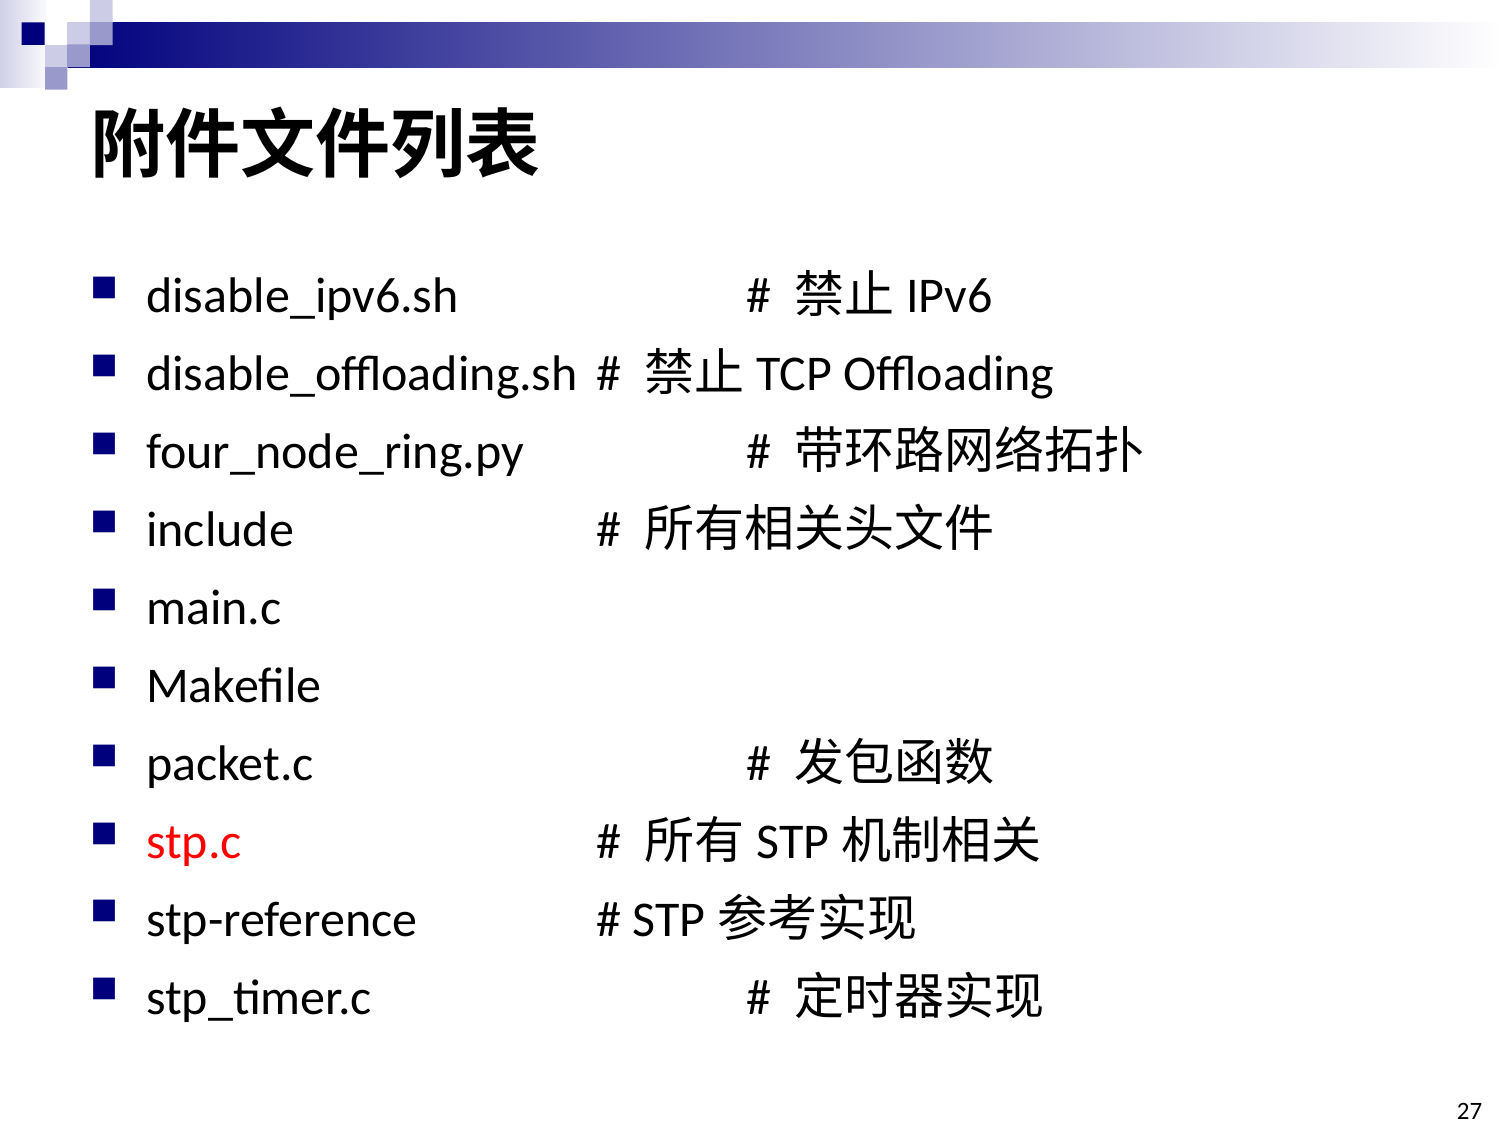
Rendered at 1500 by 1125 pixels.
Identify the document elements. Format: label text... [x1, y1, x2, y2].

list disable_ipv6.sh # 禁止IPv6 disable_offloading.sh # 禁止TCP Offloading four_node_ring.py # 带环路网络拓扑 include # 所有相关头文件 main.c Makefile packet.c # 发包函数 stp.c # 所有STP机制相关 stp-reference # STP参考实现 stp_timer.c # 定时器实现 [75, 237, 1425, 1063]
title 附件文件列表 [75, 75, 1425, 209]
slide_number 27 [1448, 1100, 1483, 1125]
